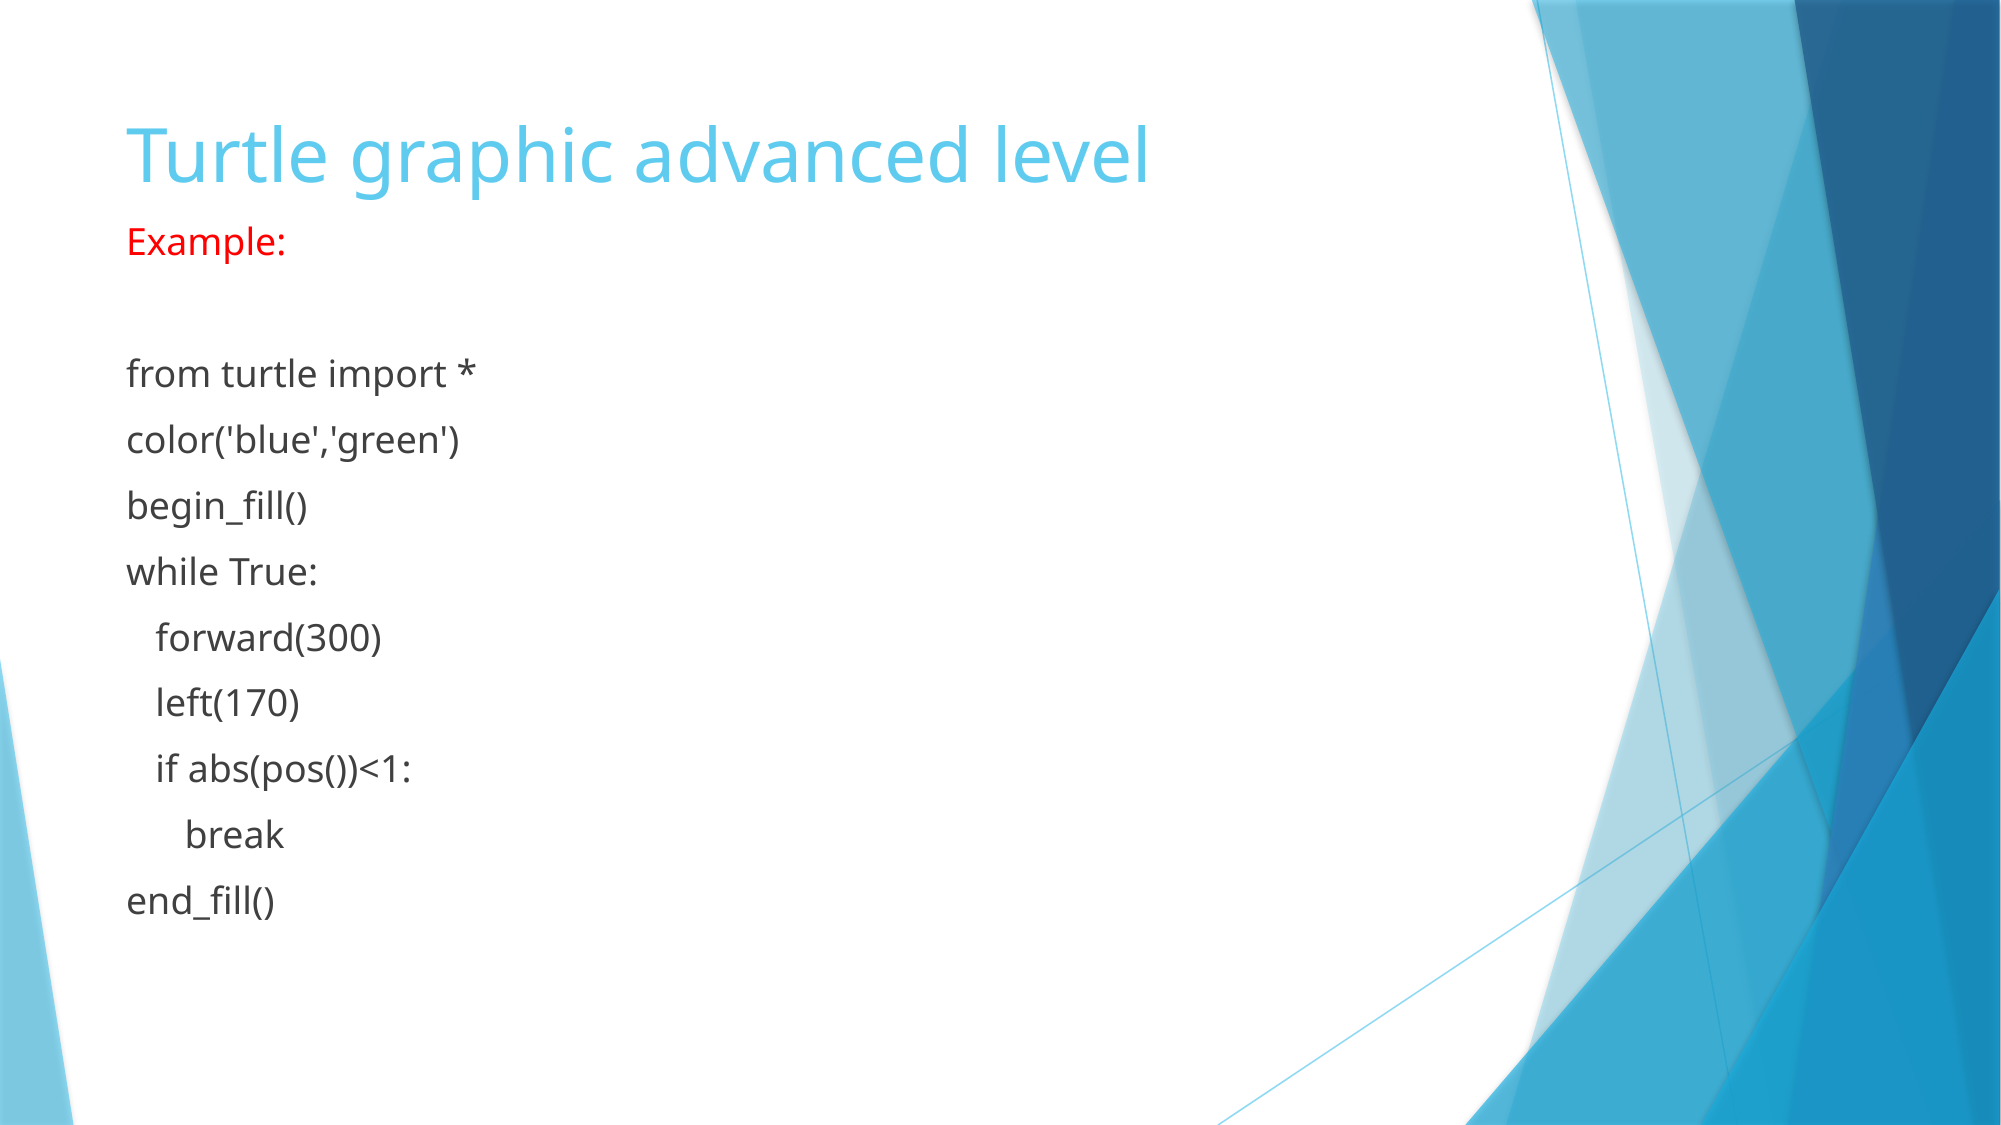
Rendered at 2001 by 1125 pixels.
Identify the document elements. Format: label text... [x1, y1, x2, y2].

title Turtle graphic advanced level [111, 99, 1522, 210]
list Example: from turtle import * color('blue','green') begin_fill() while True: forward(300) left(170) if abs(pos())<1: break end_fill() [111, 210, 1522, 992]
